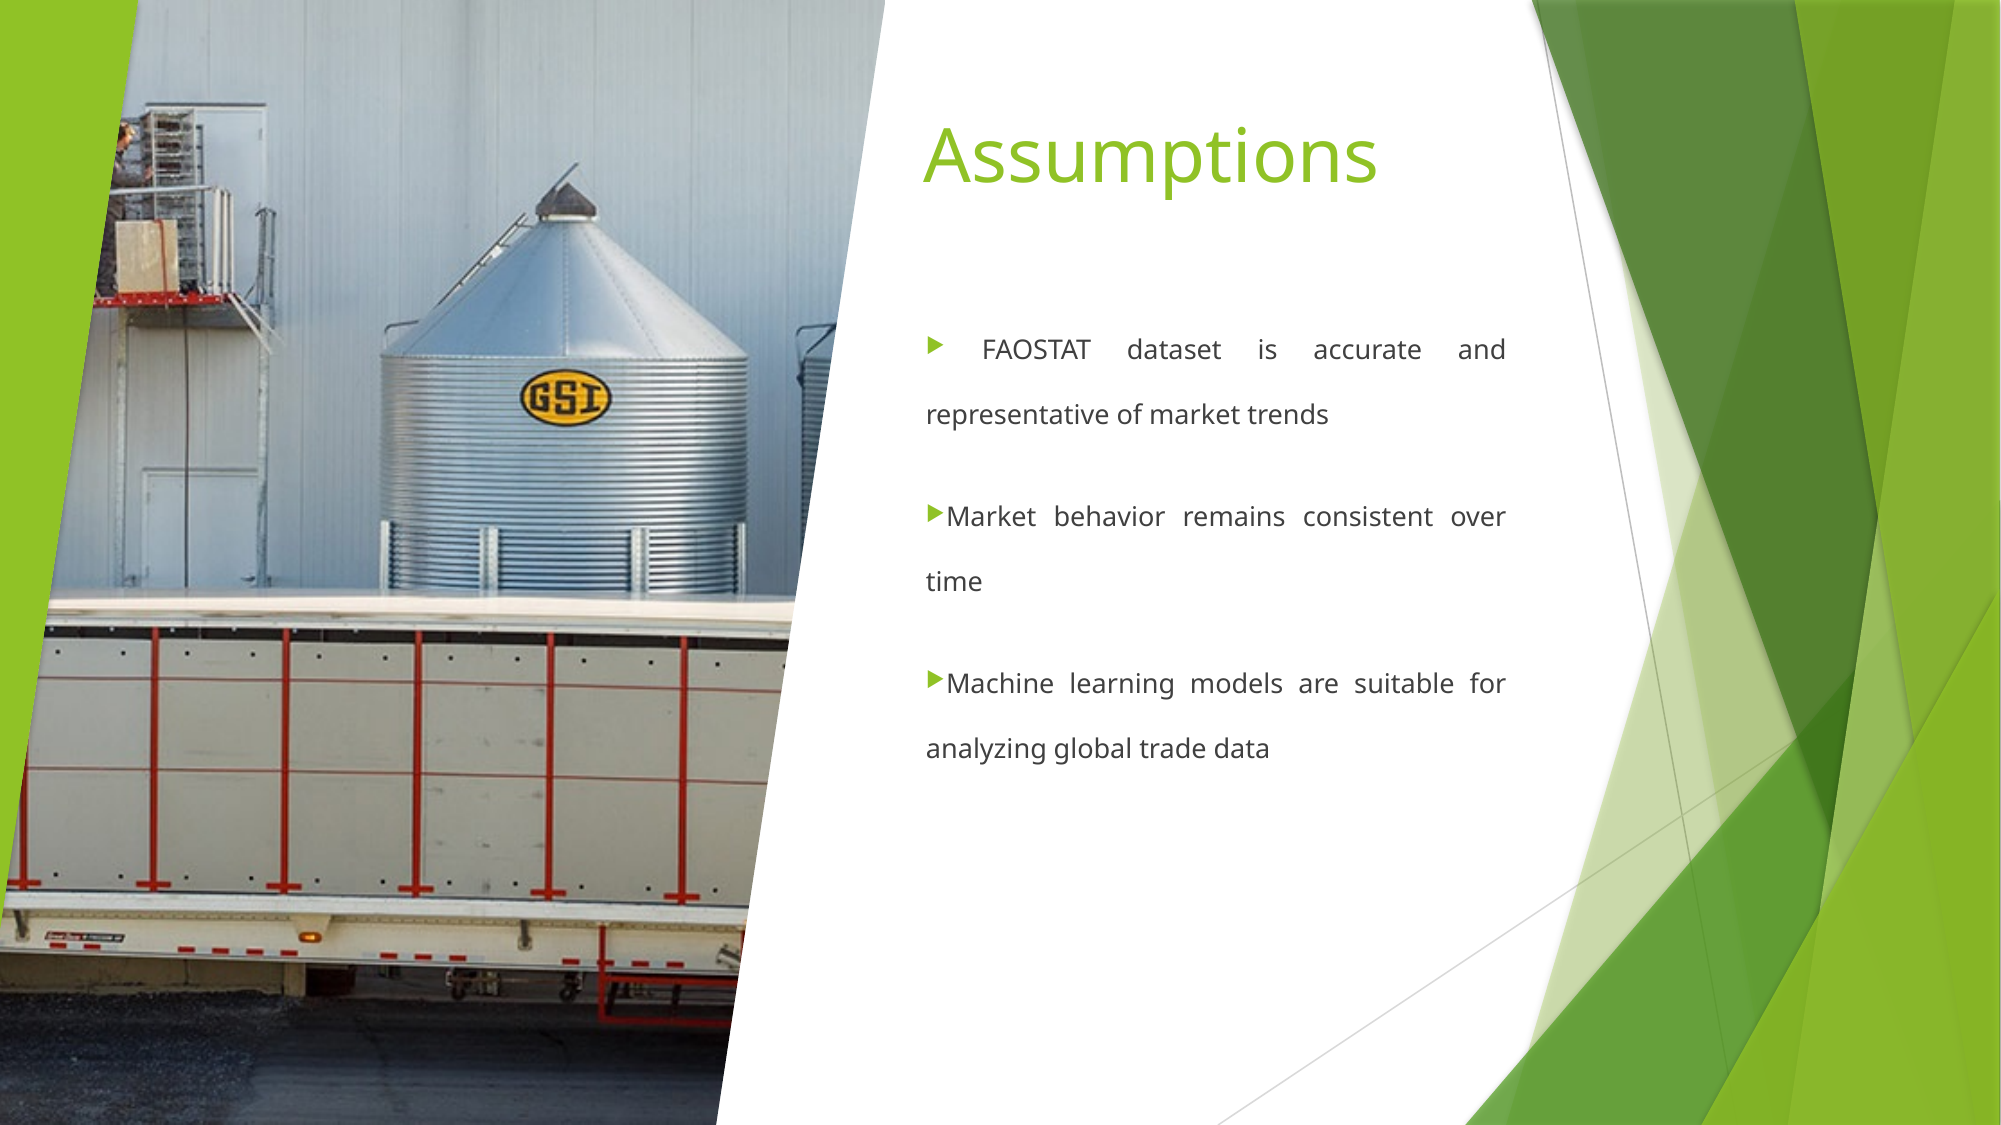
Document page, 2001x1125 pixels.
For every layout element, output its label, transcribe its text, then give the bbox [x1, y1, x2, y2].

picture [0, 0, 886, 1125]
list FAOSTAT dataset is accurate and representative of market trends Market behavior remains consistent over time Machine learning models are suitable for analyzing global trade data [890, 292, 1522, 930]
title Assumptions [908, 99, 1522, 292]
